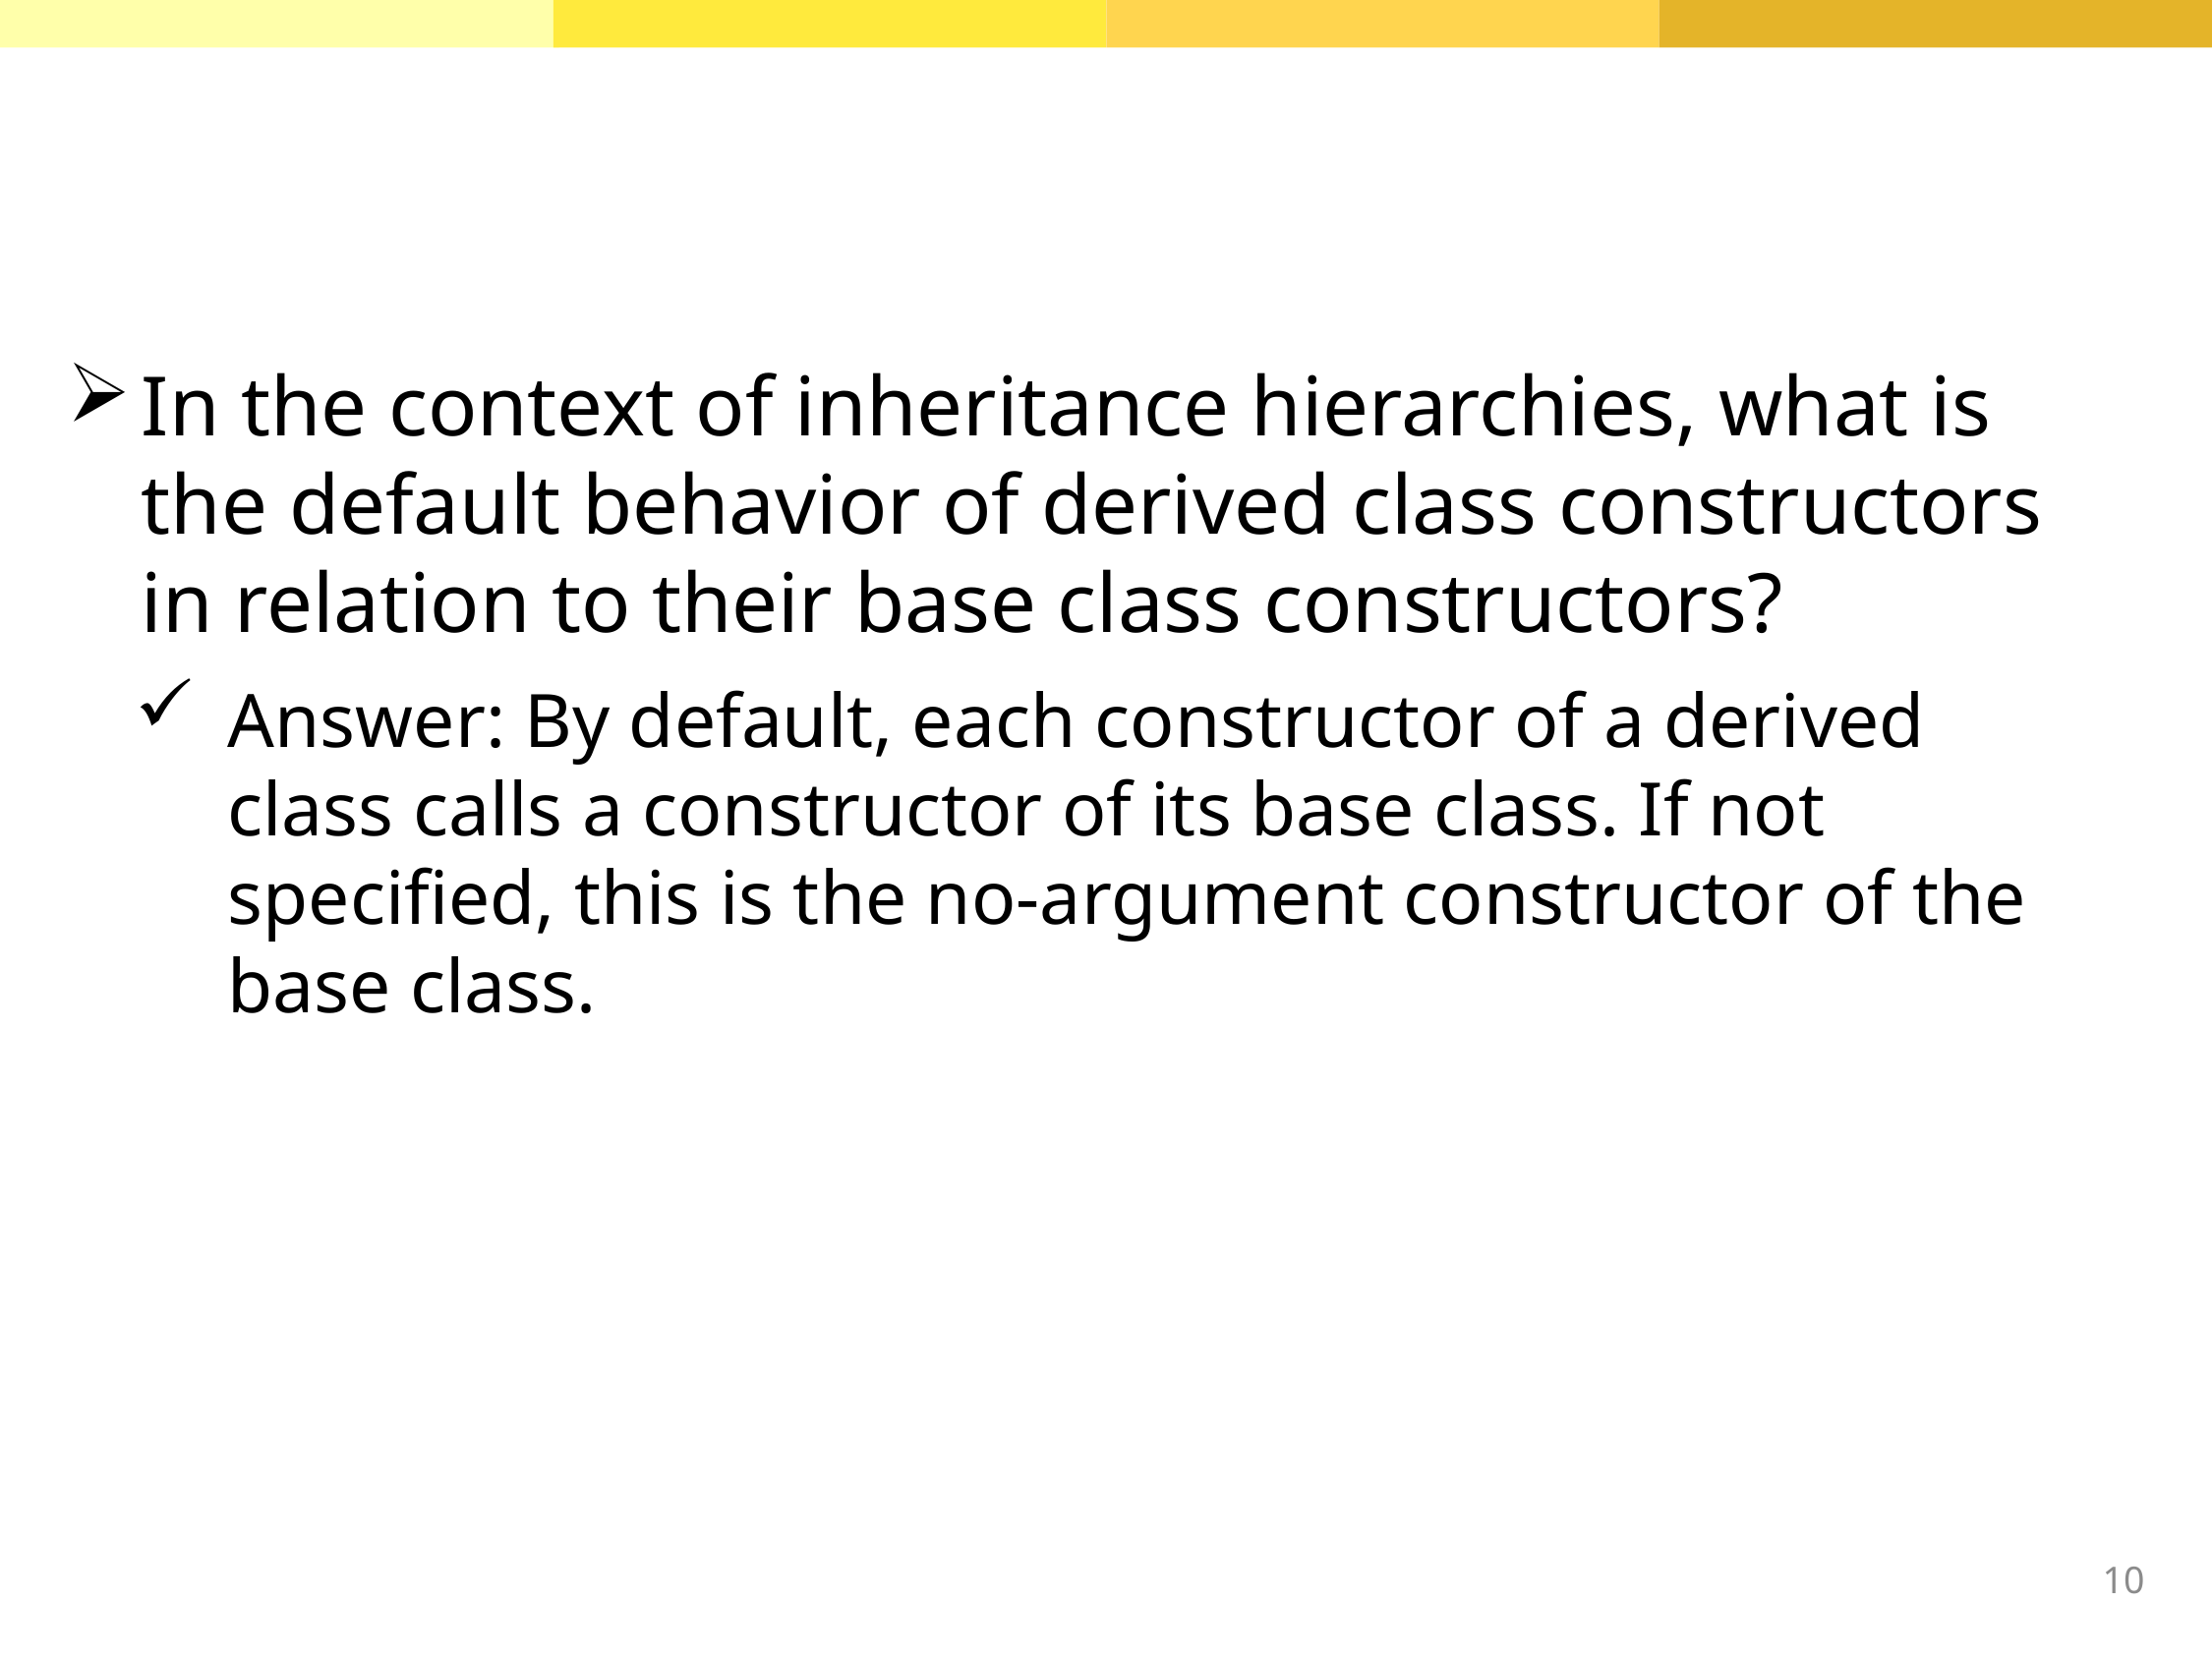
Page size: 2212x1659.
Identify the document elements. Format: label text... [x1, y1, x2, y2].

text_box Answer: By default, each constructor of a derived class calls a constructor of its base class. If not specified, this is the no-argument constructor of the base class. [135, 673, 2076, 1028]
text_box In the context of inheritance hierarchies, what is the default behavior of derived class constructors in relation to their base class constructors? [67, 353, 2096, 649]
slide_number 10 [1661, 1537, 2160, 1626]
